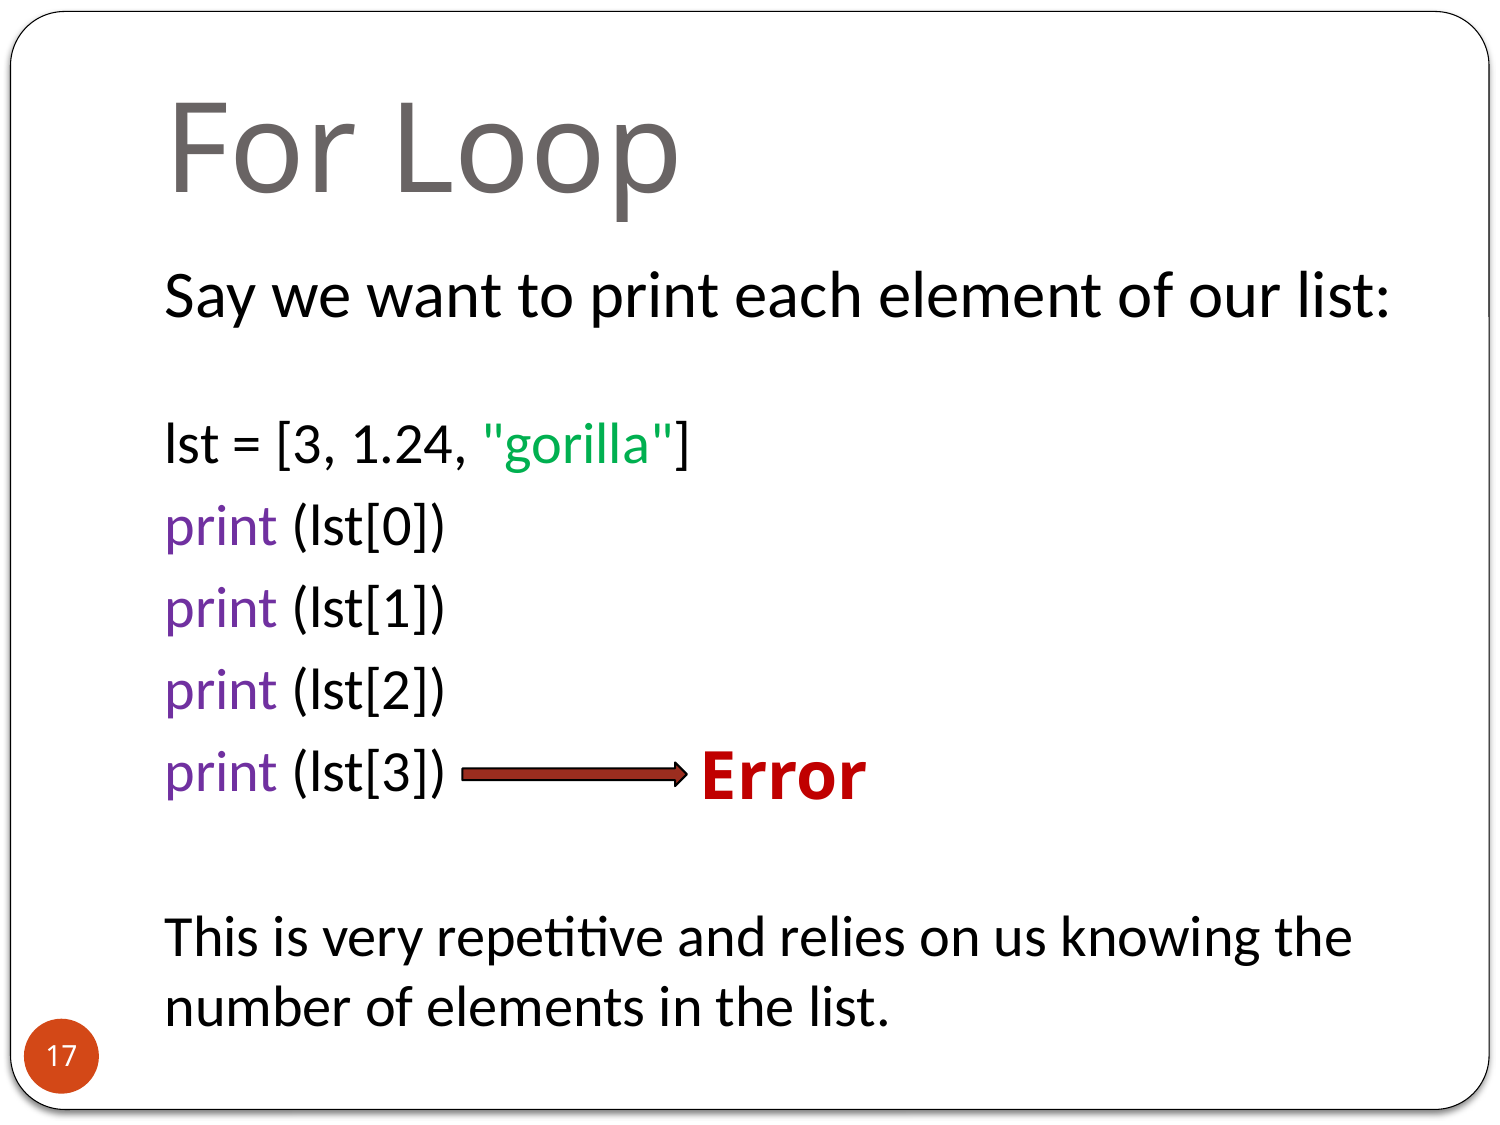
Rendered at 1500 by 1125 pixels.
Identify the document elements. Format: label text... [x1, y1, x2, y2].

text_box [461, 761, 685, 788]
text_box Error [685, 725, 883, 821]
list Say we want to print each element of our list: lst = [3, 1.24, "gorilla"] print (lst[0]) print (lst[1]) print (lst[2]) print (lst[3]) This is very repetitive and relies on us knowing the number of elements in the list. [150, 243, 1425, 1065]
slide_number 17 [23, 1018, 99, 1094]
title For Loop [150, 45, 1425, 233]
